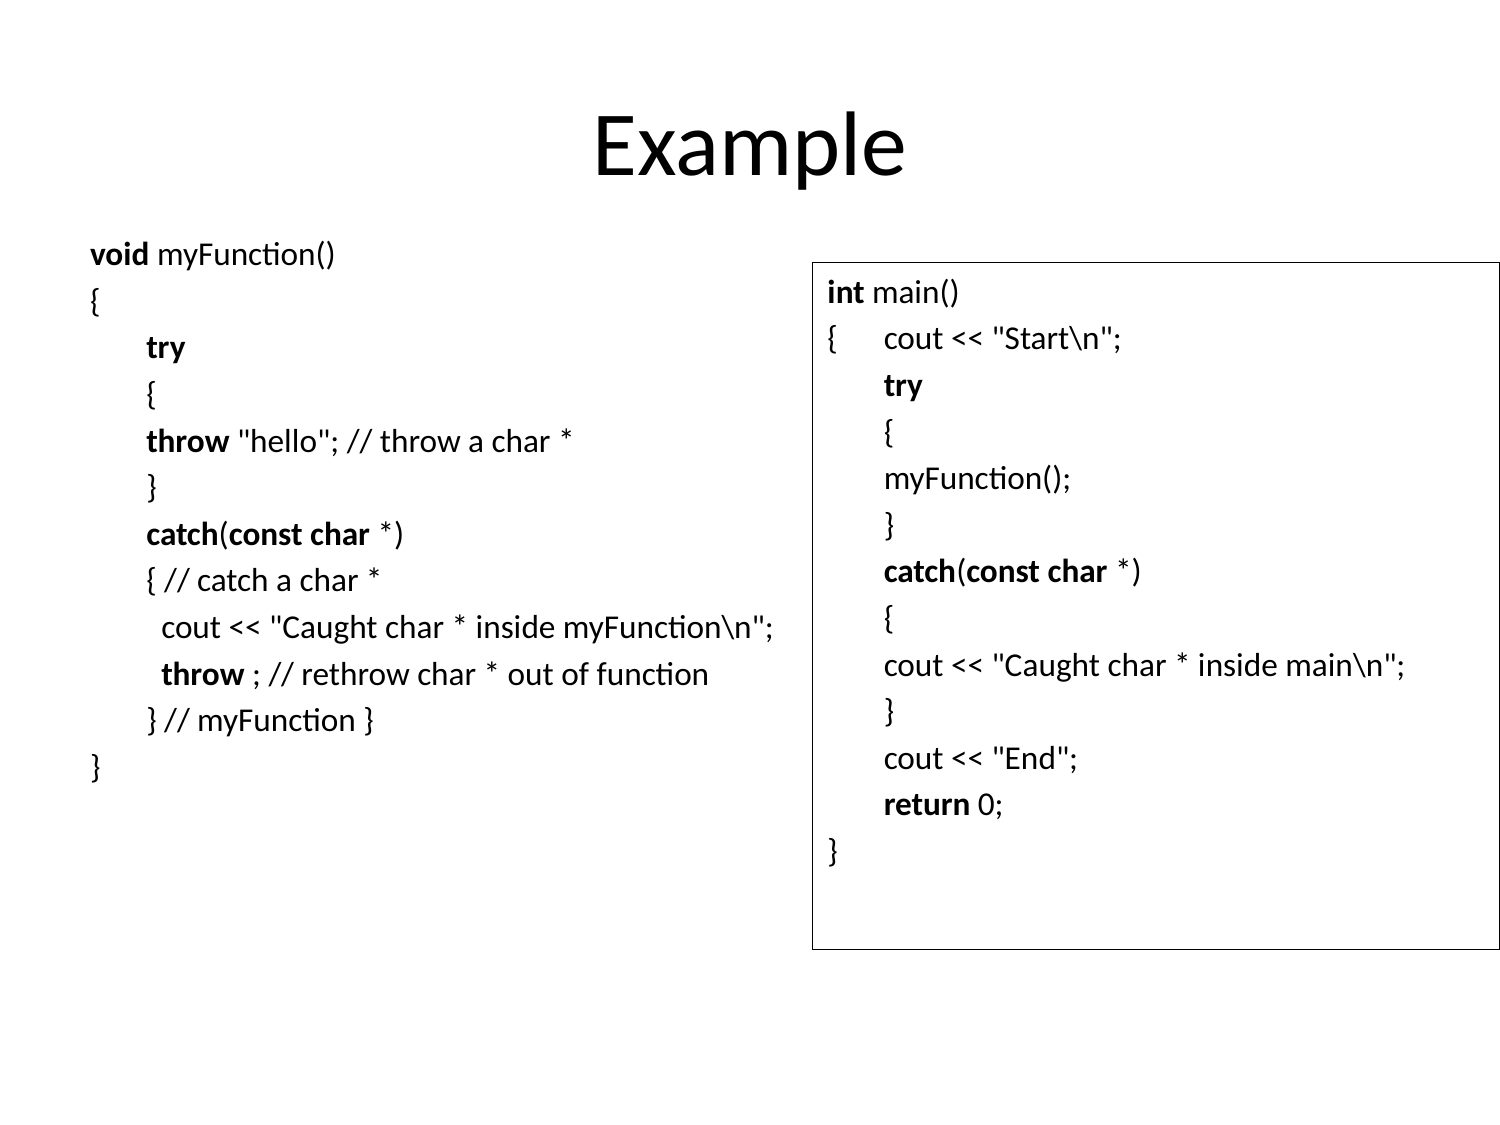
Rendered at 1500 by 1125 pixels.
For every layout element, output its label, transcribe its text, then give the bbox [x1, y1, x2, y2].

title Example [75, 45, 1425, 233]
text_box int main() { cout << "Start\n"; try { myFunction(); } catch(const char *) { cout << "Caught char * inside main\n"; } cout << "End"; return 0; } [812, 262, 1500, 950]
list void myFunction() { try { throw "hello"; // throw a char * } catch(const char *) { // catch a char * cout << "Caught char * inside myFunction\n"; throw ; // rethrow char * out of function } // myFunction } } [75, 224, 800, 1088]
